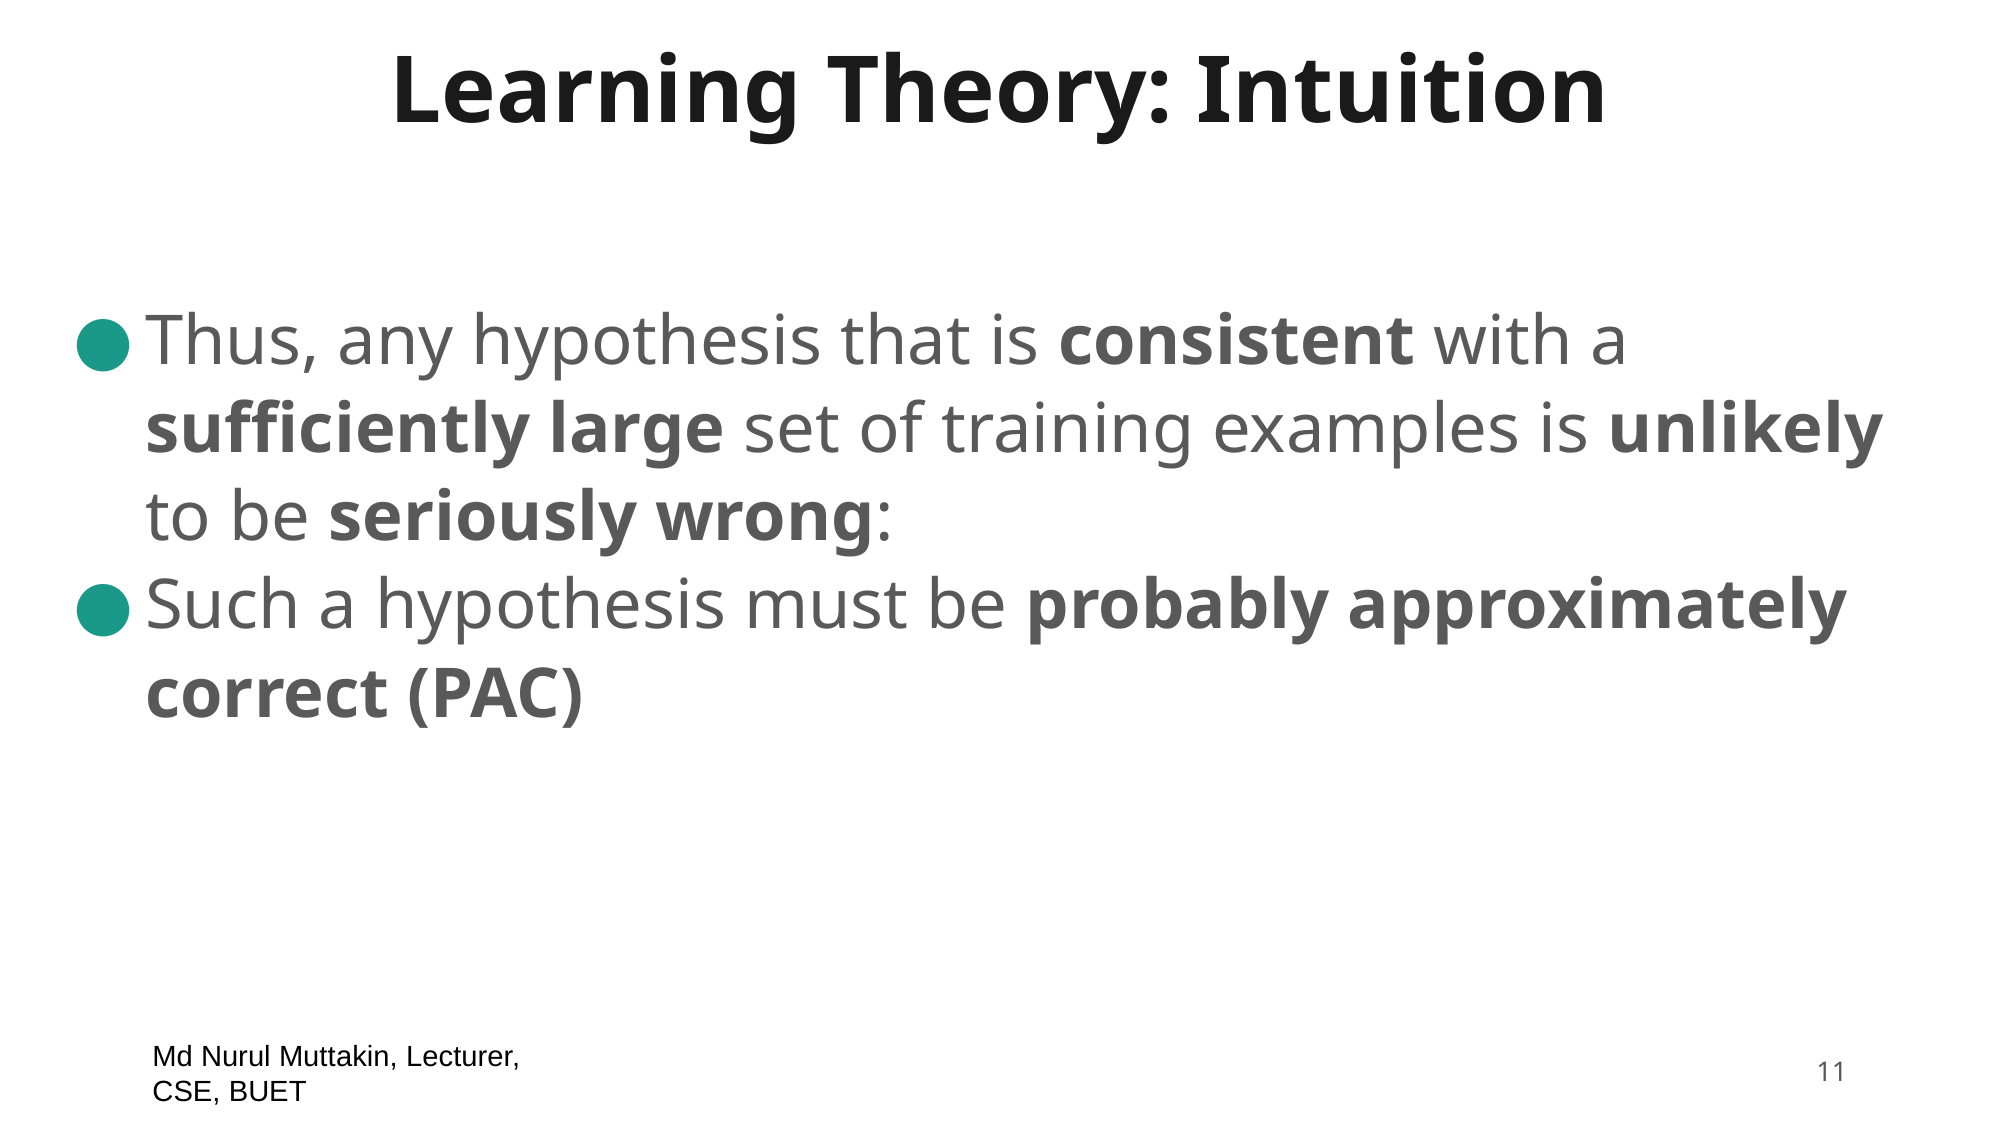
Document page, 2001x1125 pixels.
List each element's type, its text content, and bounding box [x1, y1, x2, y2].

slide_number Md Nurul Muttakin, Lecturer, CSE, BUET [137, 1042, 588, 1103]
title Learning Theory: Intuition [137, 59, 1863, 125]
list Thus, any hypothesis that is consistent with a sufficiently large set of training examples is unlikely to be seriously wrong: Such a hypothesis must be probably approximately correct (PAC) [55, 200, 1966, 1019]
slide_number ‹#› [1412, 1042, 1863, 1103]
